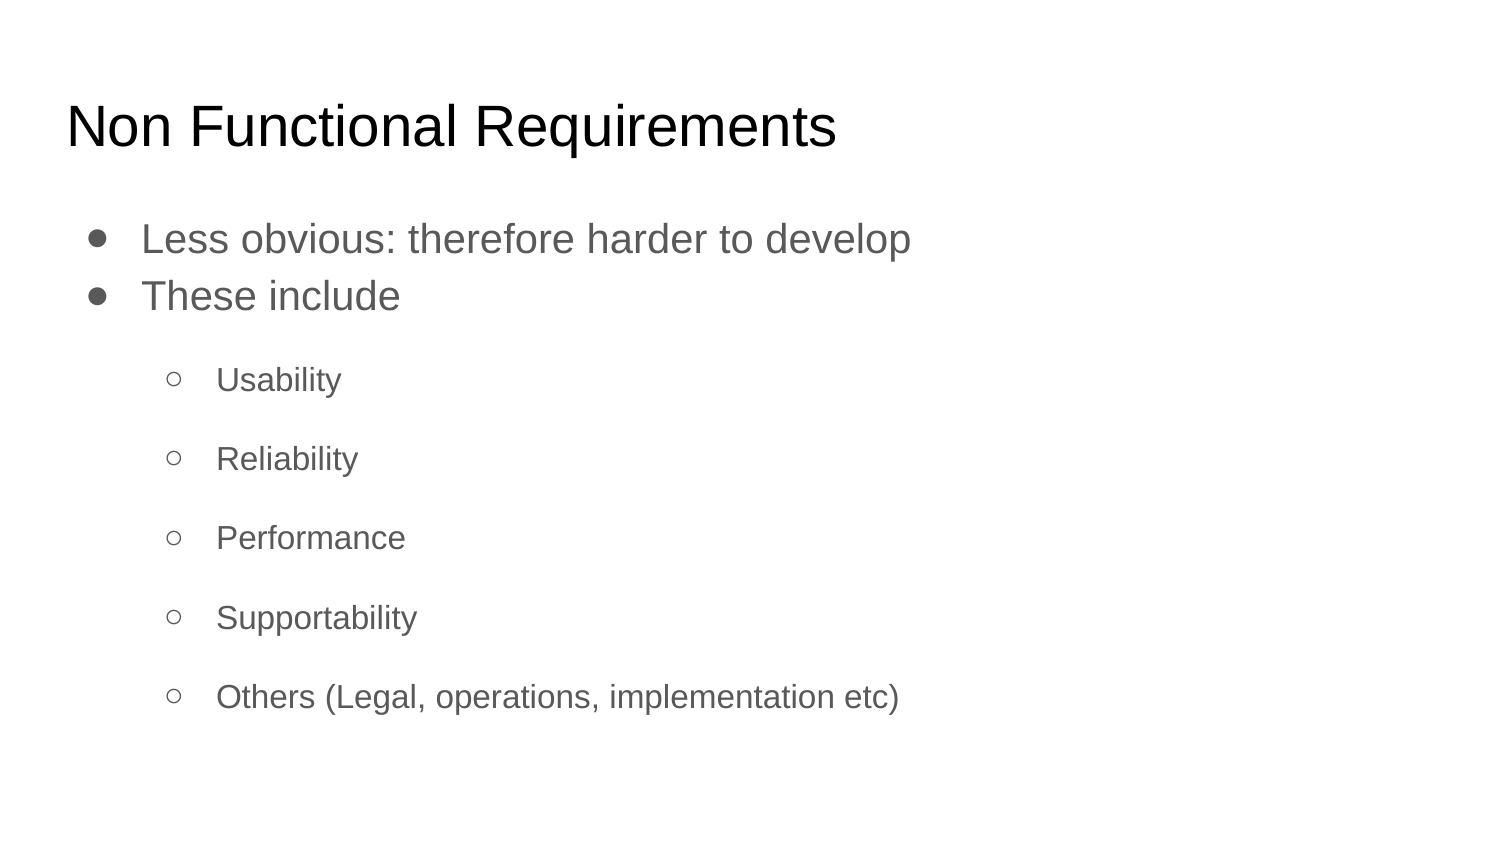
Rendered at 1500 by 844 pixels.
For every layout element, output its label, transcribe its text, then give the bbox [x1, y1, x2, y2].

list Less obvious: therefore harder to develop These include Usability Reliability Performance Supportability Others (Legal, operations, implementation etc) [51, 189, 1449, 750]
title Non Functional Requirements [51, 72, 1449, 167]
